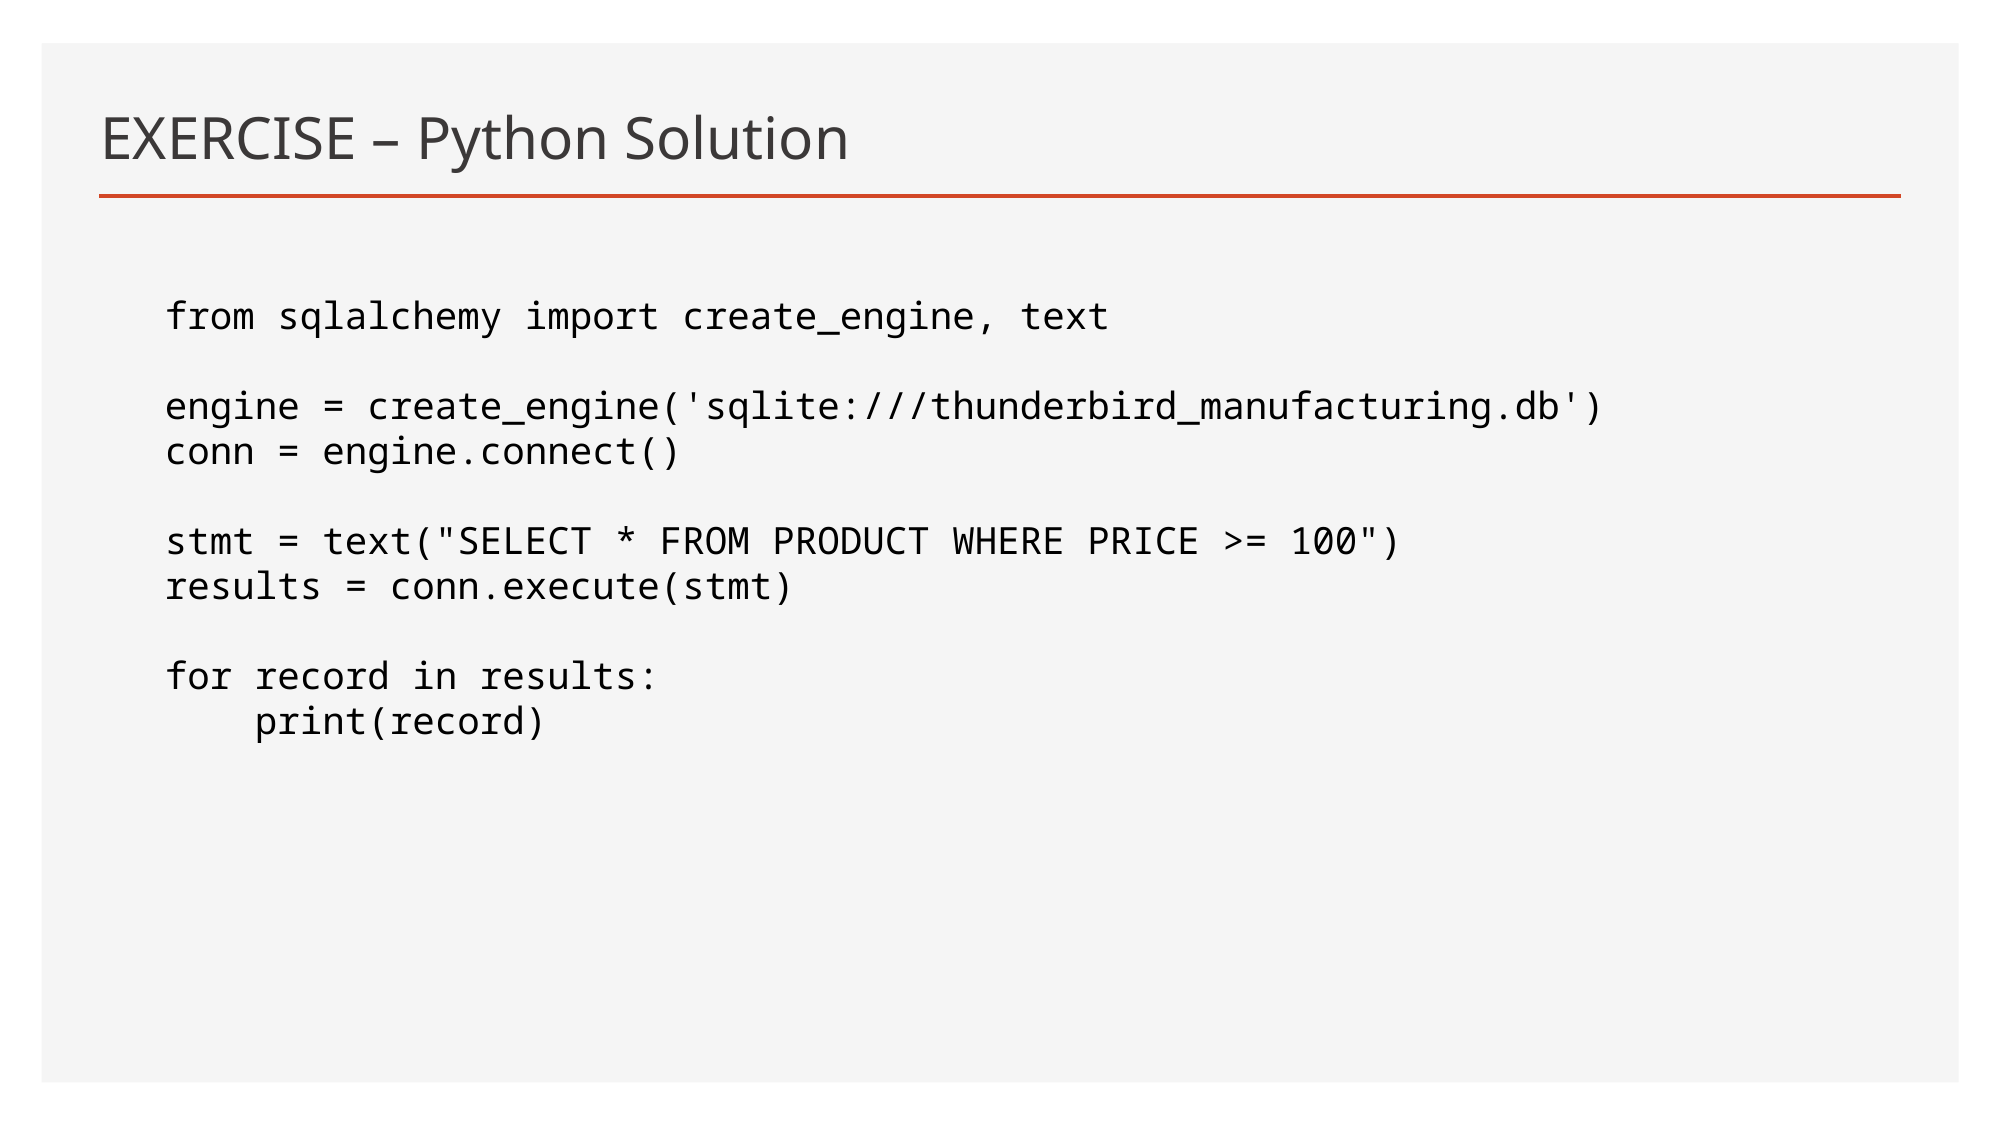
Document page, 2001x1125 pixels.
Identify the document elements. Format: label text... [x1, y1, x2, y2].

title EXERCISE – Python Solution [85, 73, 1214, 179]
text_box from sqlalchemy import create_engine, text engine = create_engine('sqlite:///thunderbird_manufacturing.db') conn = engine.connect() stmt = text("SELECT * FROM PRODUCT WHERE PRICE >= 100") results = conn.execute(stmt) for record in results: print(record) [149, 284, 1897, 750]
